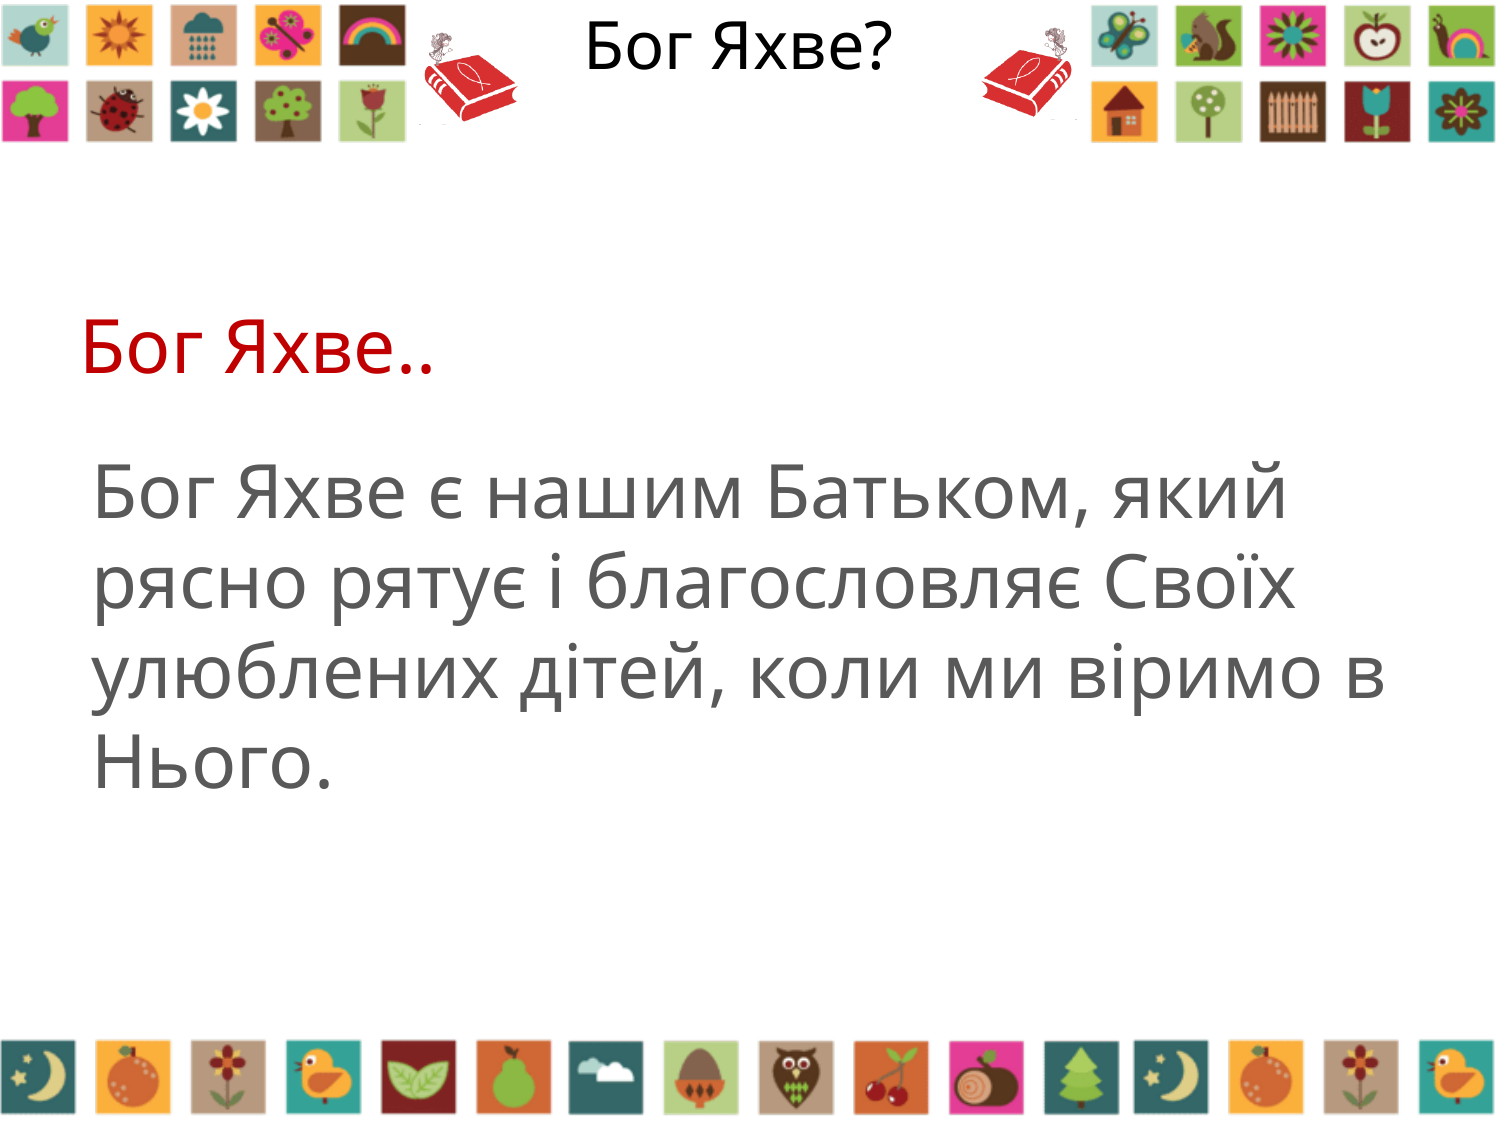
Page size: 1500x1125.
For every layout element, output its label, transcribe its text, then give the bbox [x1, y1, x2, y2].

text_box Бог Яхве.. [64, 290, 1412, 396]
text_box Бог Яхве? [414, 0, 1080, 91]
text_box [0, 1028, 1500, 1118]
picture [950, 3, 1500, 150]
text_box Бог Яхве є нашим Батьком, який рясно рятує і благословляє Своїх улюблених дітей, коли ми віримо в Нього. [76, 436, 1424, 812]
picture [0, 3, 550, 150]
